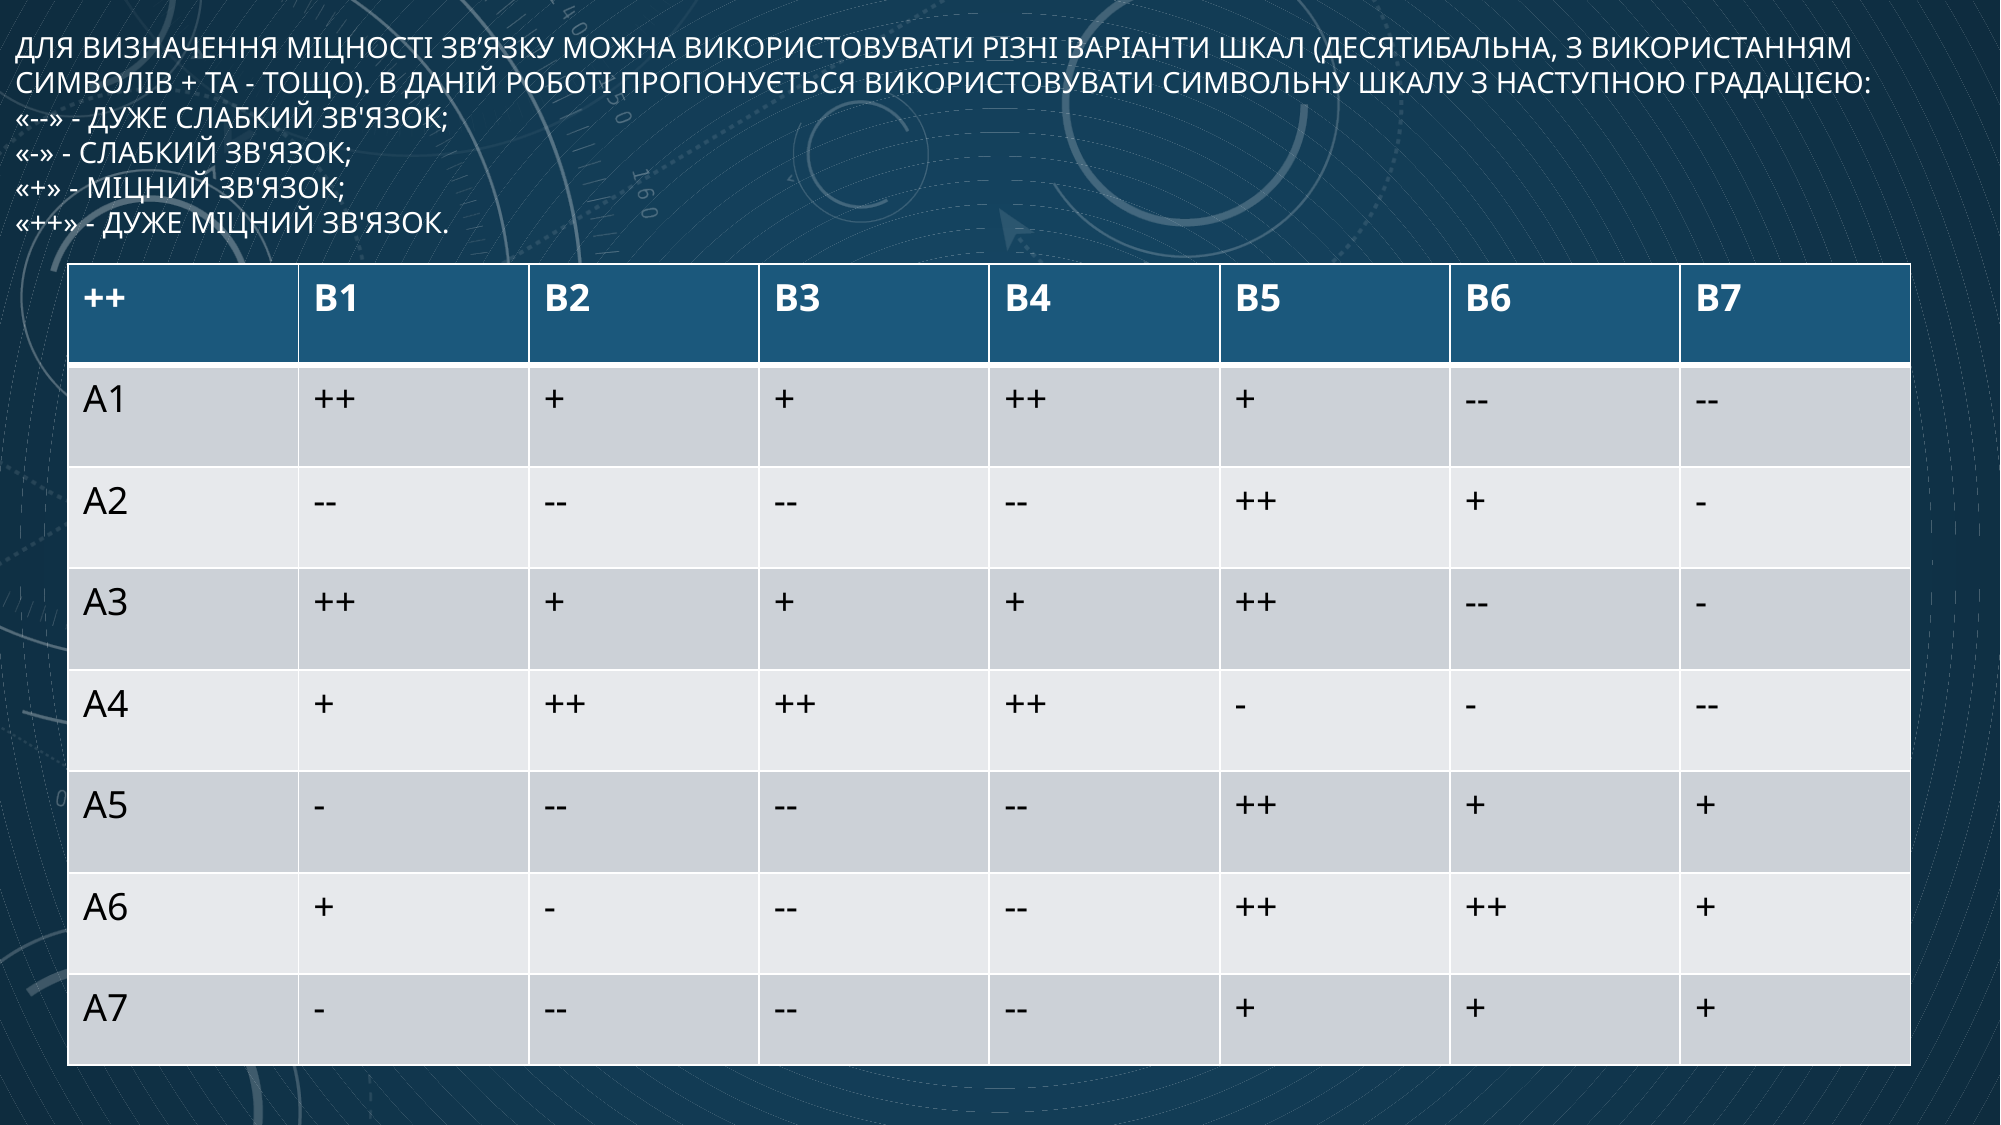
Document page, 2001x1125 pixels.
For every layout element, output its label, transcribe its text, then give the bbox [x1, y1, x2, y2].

table_cell ++ [1221, 468, 1449, 567]
table_cell -- [530, 468, 758, 567]
table_cell + [530, 368, 758, 466]
table_cell -- [760, 772, 988, 872]
table_cell + [299, 874, 528, 973]
table_header B1 [299, 265, 528, 362]
table_cell + [1681, 874, 1910, 973]
table_cell + [1221, 975, 1449, 1064]
table_cell A7 [69, 975, 298, 1064]
table_cell -- [530, 772, 758, 872]
table_cell -- [990, 874, 1219, 973]
table_cell A4 [69, 671, 298, 770]
table_cell + [530, 569, 758, 669]
table_cell ++ [299, 569, 528, 669]
table_header ++ [69, 265, 298, 362]
table_cell ++ [990, 368, 1219, 466]
table_cell -- [760, 975, 988, 1064]
table_cell -- [1451, 368, 1679, 466]
table_cell -- [530, 975, 758, 1064]
table_cell + [990, 569, 1219, 669]
table_cell ++ [760, 671, 988, 770]
table_cell ++ [1451, 874, 1679, 973]
table_cell -- [760, 468, 988, 567]
table_cell - [1681, 569, 1910, 669]
table_header B6 [1451, 265, 1679, 362]
table_cell ++ [530, 671, 758, 770]
table_cell + [1221, 368, 1449, 466]
table_header B7 [1681, 265, 1910, 362]
table_cell -- [299, 468, 528, 567]
table_cell + [1681, 975, 1910, 1064]
table_cell + [1451, 772, 1679, 872]
table_cell ++ [990, 671, 1219, 770]
table_header B3 [760, 265, 988, 362]
table_cell - [1681, 468, 1910, 567]
table_cell -- [990, 975, 1219, 1064]
table_header B2 [530, 265, 758, 362]
table_cell - [1451, 671, 1679, 770]
table_cell ++ [1221, 874, 1449, 973]
table_cell - [299, 975, 528, 1064]
table_cell -- [1681, 368, 1910, 466]
table_cell - [530, 874, 758, 973]
table_cell A3 [69, 569, 298, 669]
table_cell ++ [1221, 772, 1449, 872]
table_cell + [1451, 468, 1679, 567]
table_header B5 [1221, 265, 1449, 362]
table_cell A2 [69, 468, 298, 567]
table_cell + [760, 569, 988, 669]
table_cell A5 [69, 772, 298, 872]
table_cell + [1451, 975, 1679, 1064]
table_cell A1 [69, 368, 298, 466]
table_cell - [1221, 671, 1449, 770]
table_cell - [299, 772, 528, 872]
table_cell -- [990, 772, 1219, 872]
picture [0, 283, 2000, 1125]
table_cell + [299, 671, 528, 770]
table_cell + [1681, 772, 1910, 872]
title Для визначення міцності зв’язку можна використовувати різні варіанти шкал (десятибальна, з використанням символів + та - тощо). В даній роботі пропонується використовувати символьну шкалу з наступною градацією: «--» - дуже слабкий зв'язок; «-» - слабкий зв'язок; «+» - міцний зв'язок; «++» - дуже міцний зв'язок. [0, 0, 2000, 283]
table_cell -- [760, 874, 988, 973]
table_cell + [760, 368, 988, 466]
table_cell ++ [1221, 569, 1449, 669]
table_cell -- [1451, 569, 1679, 669]
table_cell ++ [299, 368, 528, 466]
table_header B4 [990, 265, 1219, 362]
table_cell -- [1681, 671, 1910, 770]
table_cell A6 [69, 874, 298, 973]
table_cell -- [990, 468, 1219, 567]
